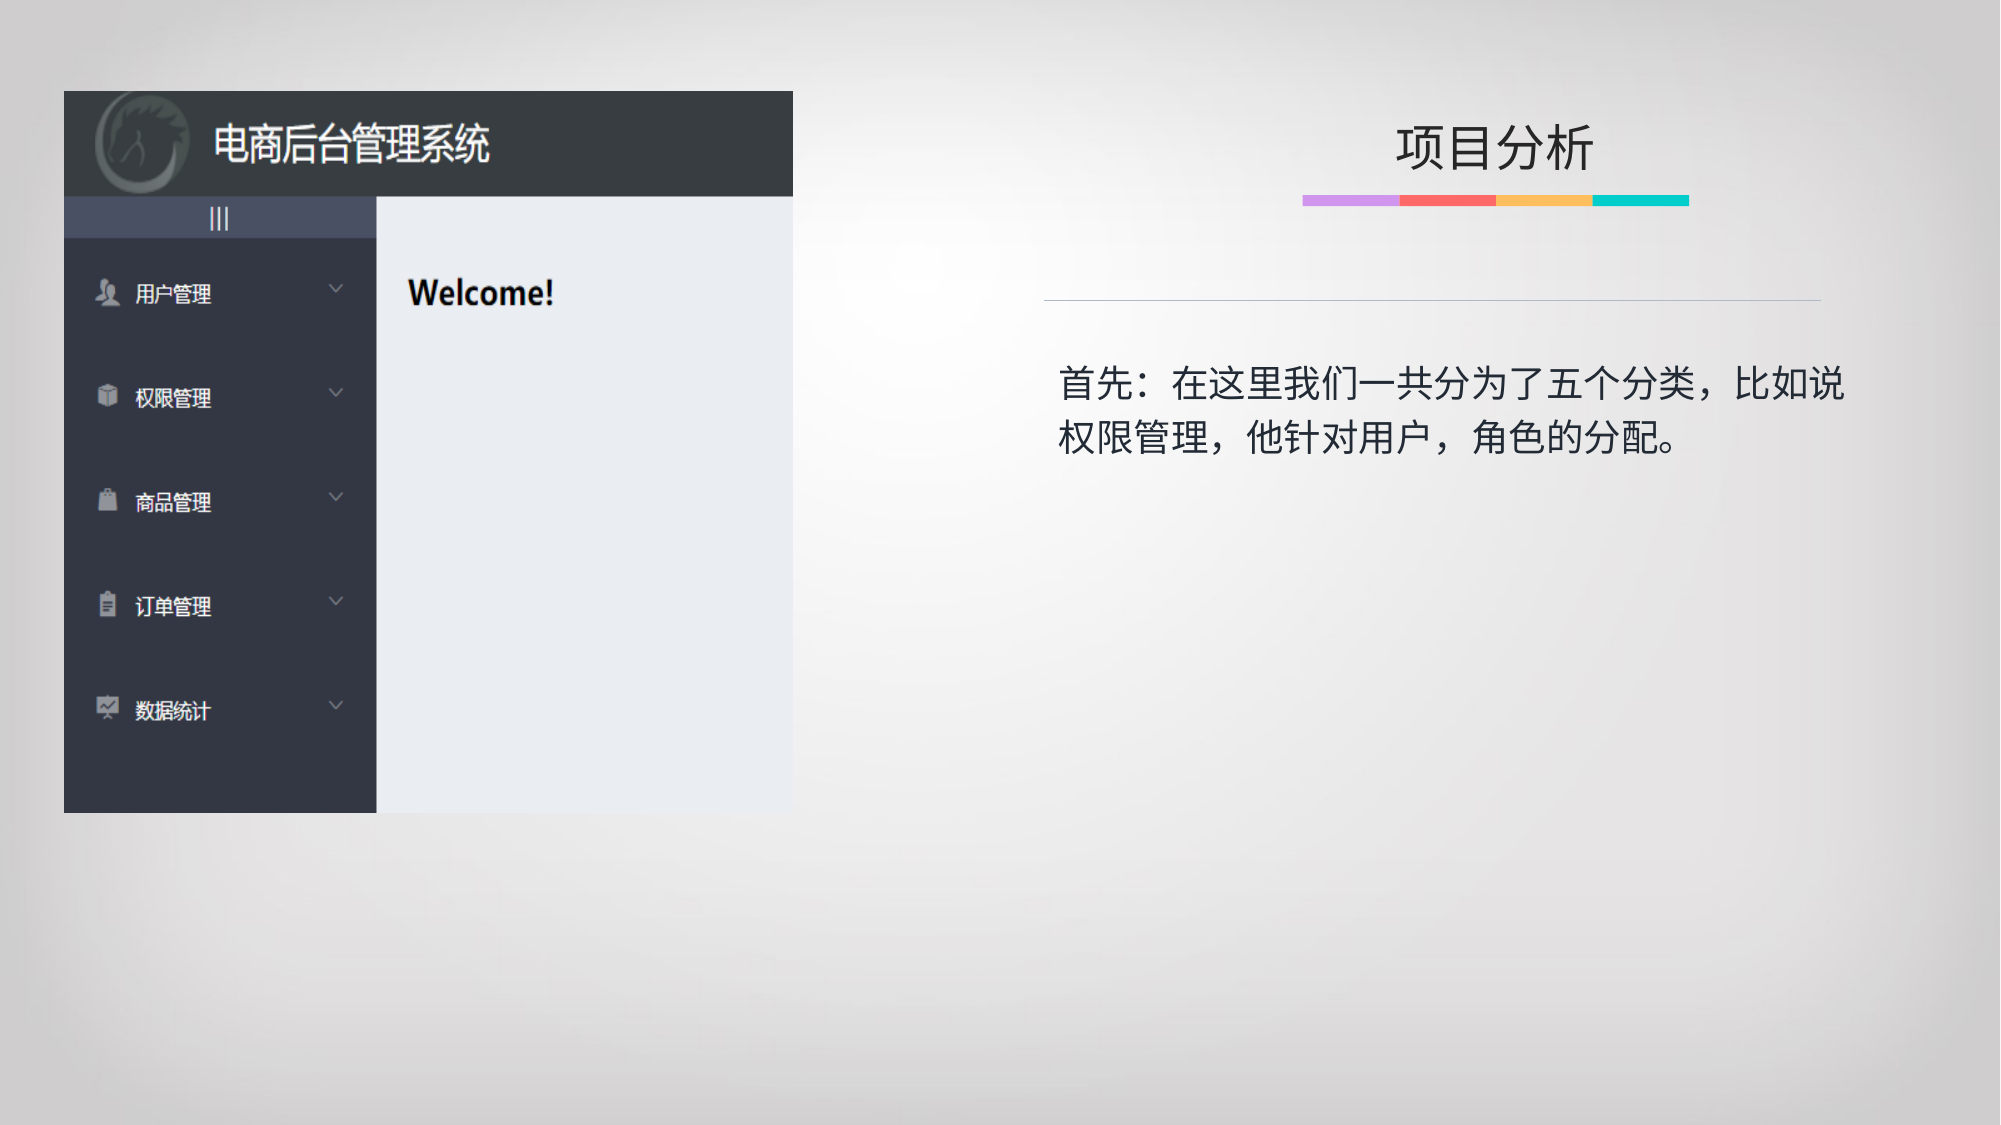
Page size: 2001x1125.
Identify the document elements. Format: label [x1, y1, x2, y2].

text_box [1043, 108, 1871, 518]
picture [0, 0, 2001, 1125]
